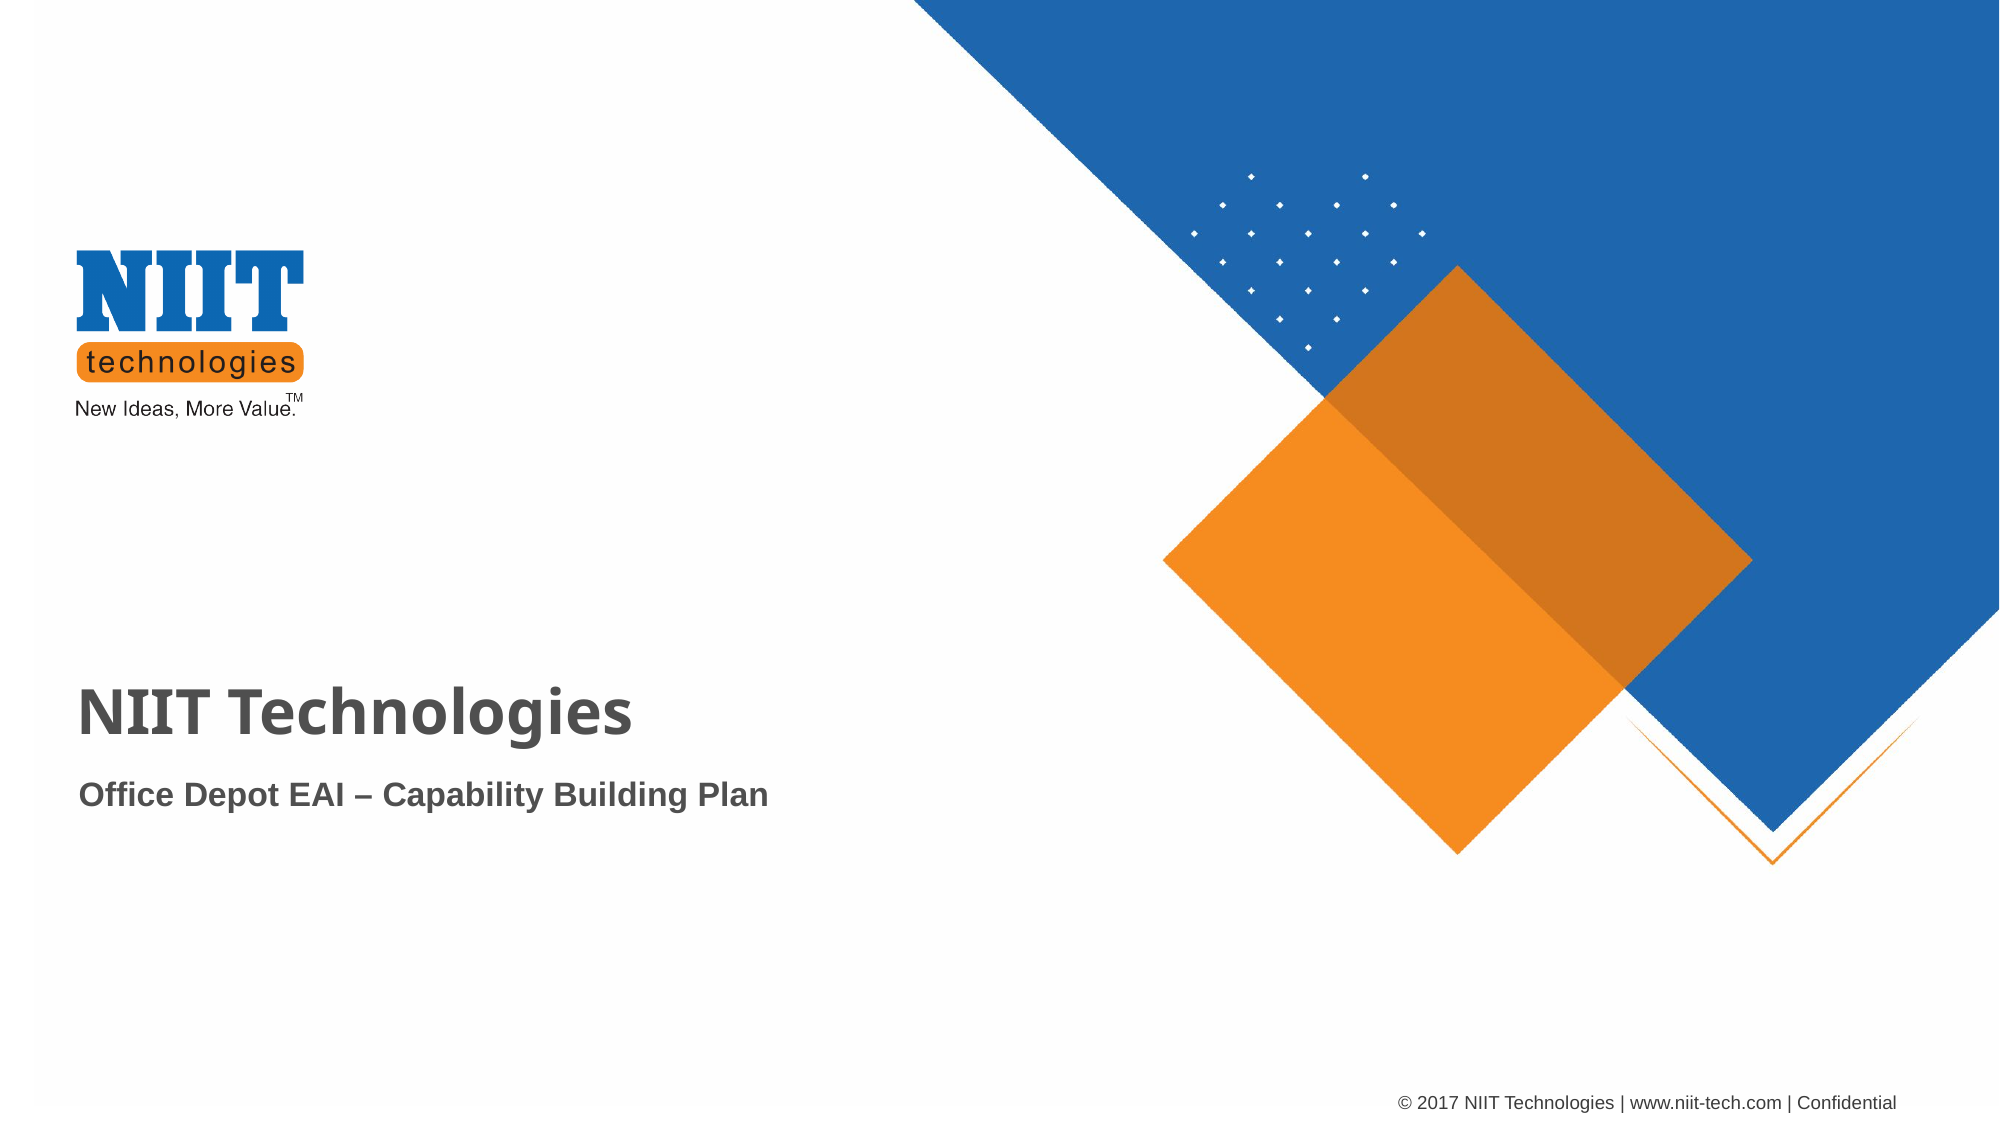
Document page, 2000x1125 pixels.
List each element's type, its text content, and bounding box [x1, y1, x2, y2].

text_box NIIT Technologies [76, 641, 1235, 778]
picture [34, 0, 2000, 1106]
list Office Depot EAI – Capability Building Plan [63, 764, 1221, 821]
picture [1429, 1097, 1435, 1106]
